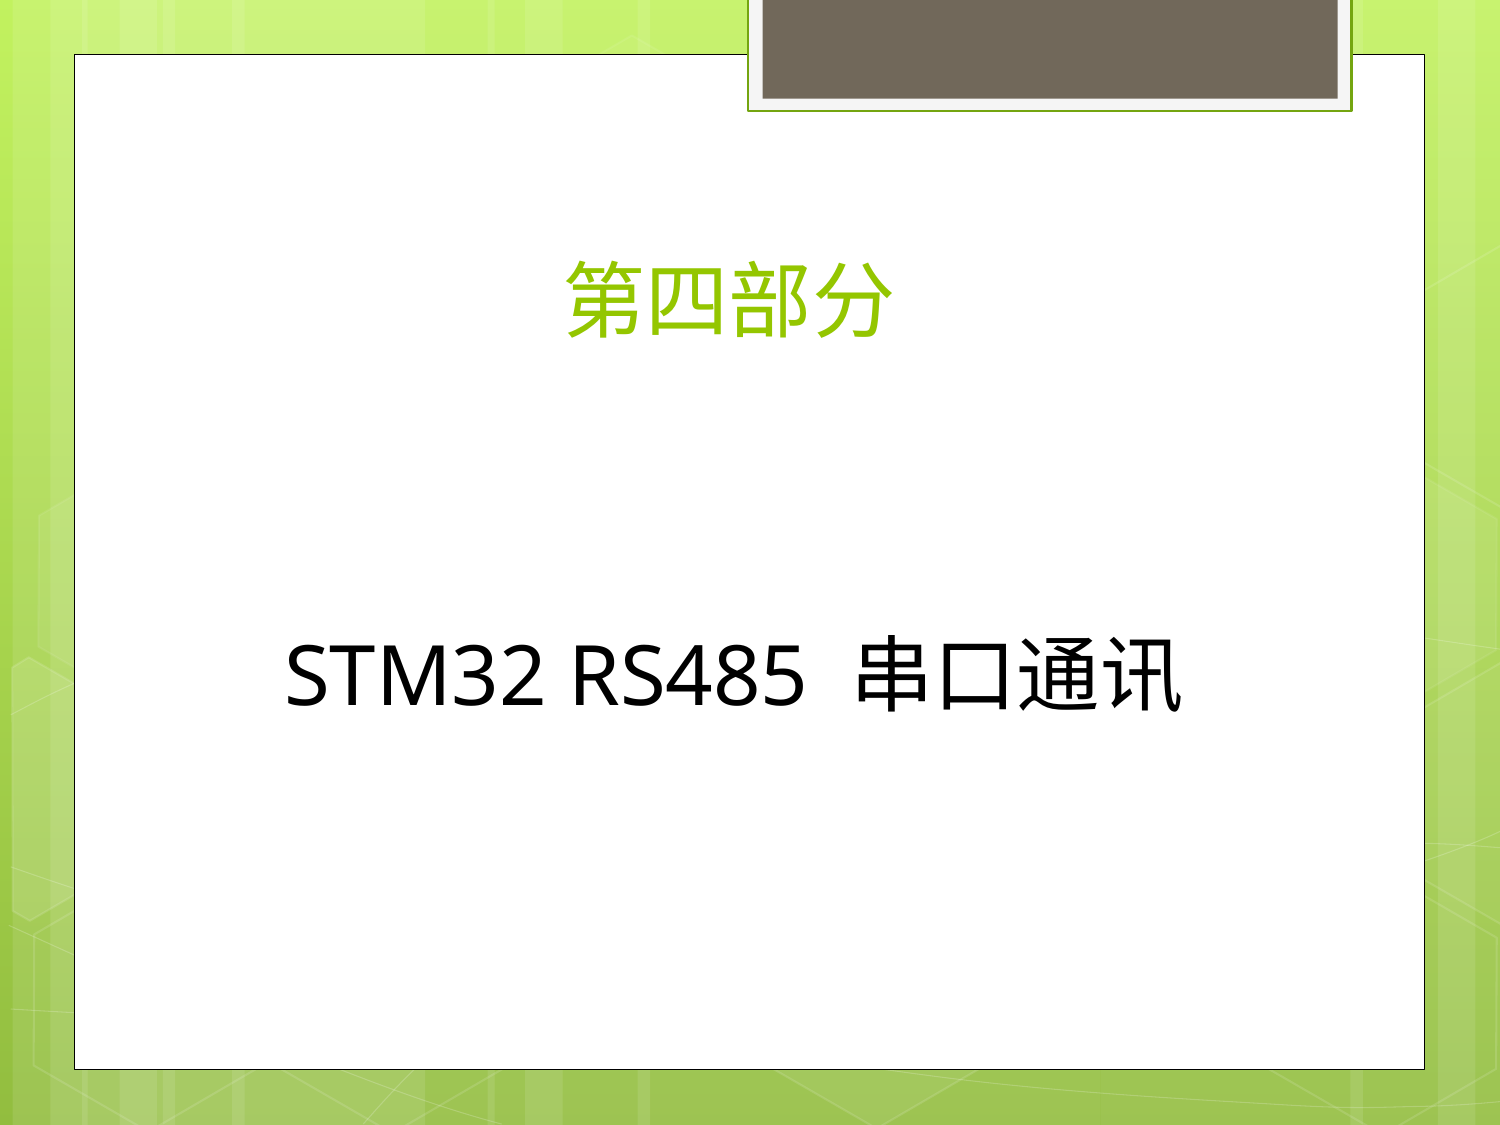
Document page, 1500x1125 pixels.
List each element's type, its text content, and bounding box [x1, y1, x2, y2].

title 第四部分 [171, 168, 1324, 357]
list STM32 RS485 串口通讯 [171, 381, 1283, 957]
